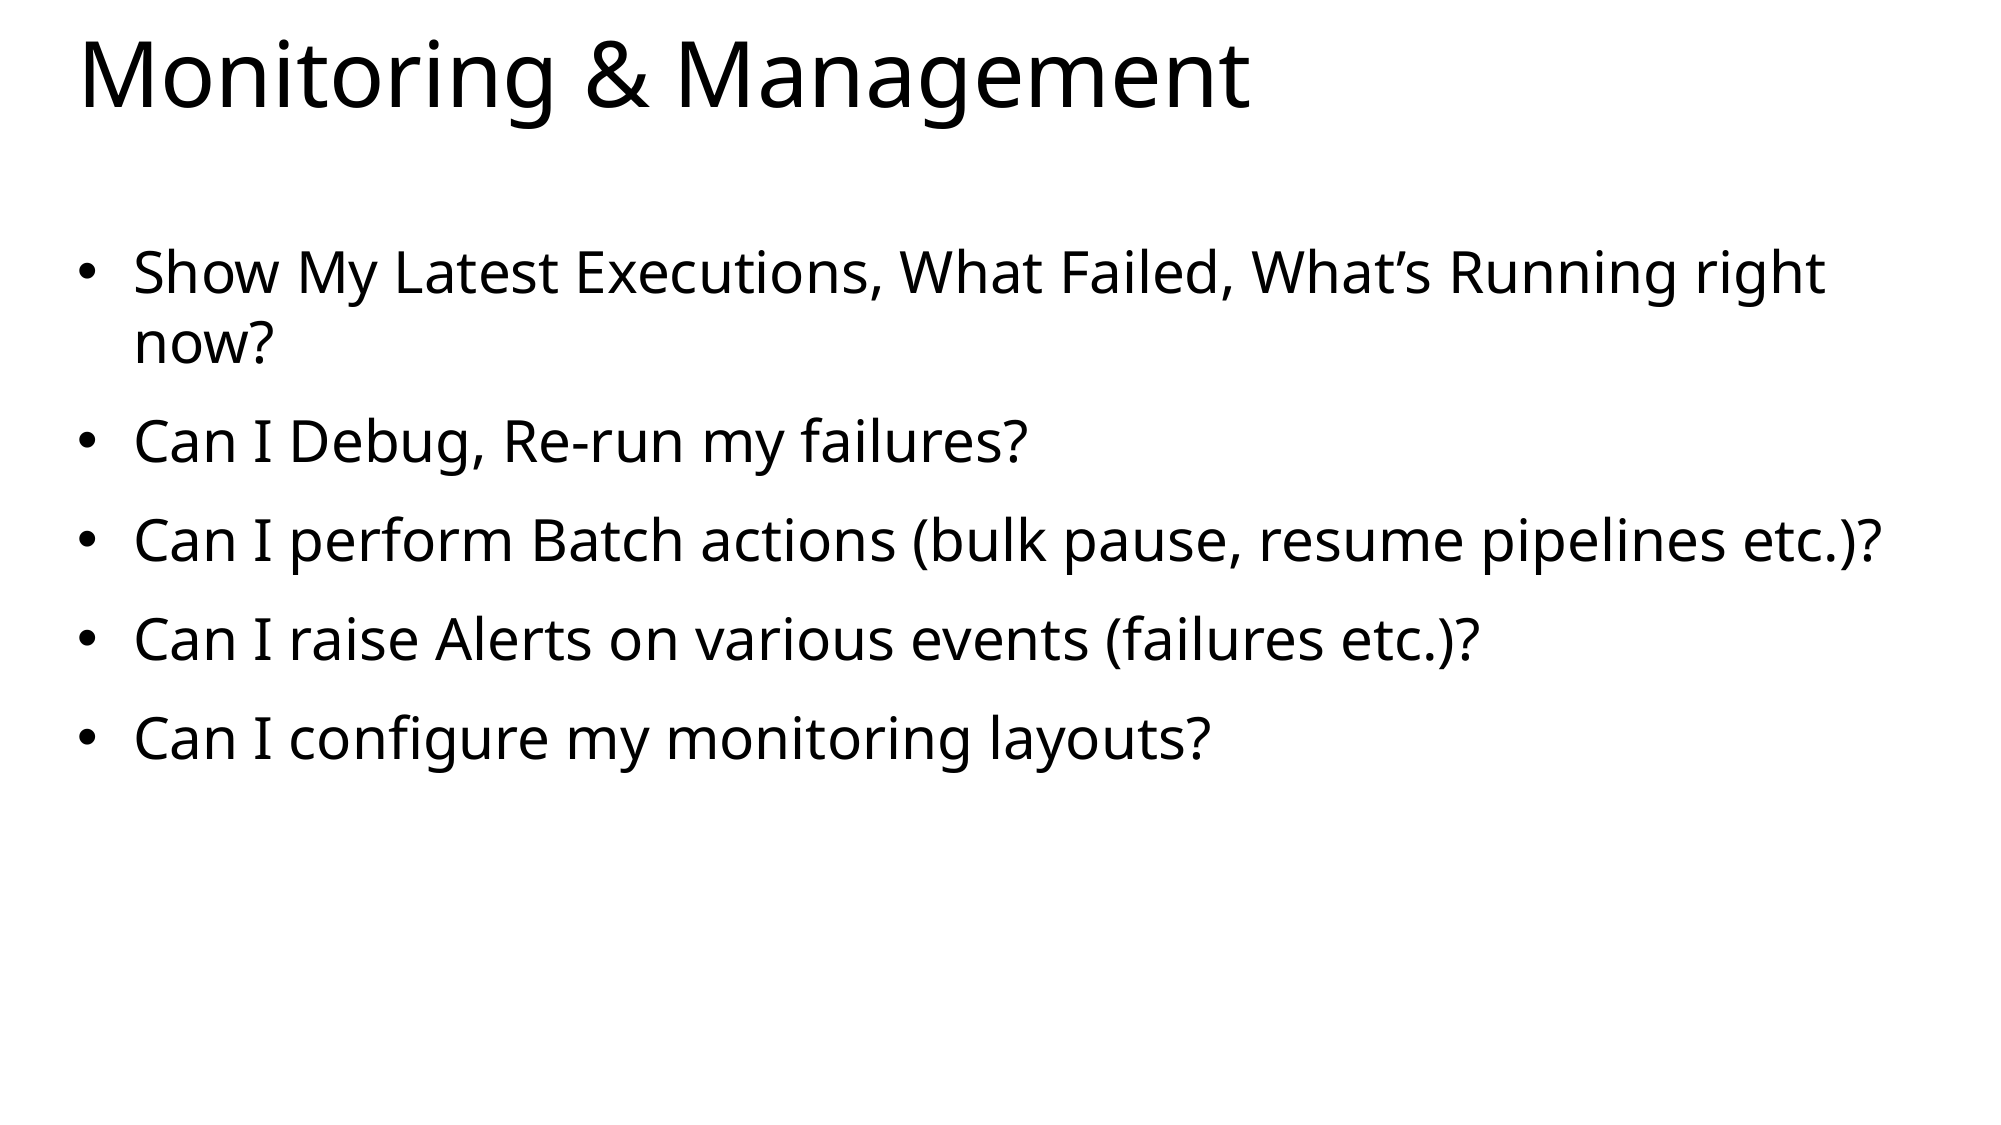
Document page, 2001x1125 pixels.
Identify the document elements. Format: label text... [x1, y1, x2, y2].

title Monitoring & Management [62, 29, 1953, 205]
list Show My Latest Executions, What Failed, What’s Running right now? Can I Debug, Re-run my failures? Can I perform Batch actions (bulk pause, resume pipelines etc.)? Can I raise Alerts on various events (failures etc.)? Can I configure my monitoring layouts? [62, 227, 1953, 1096]
